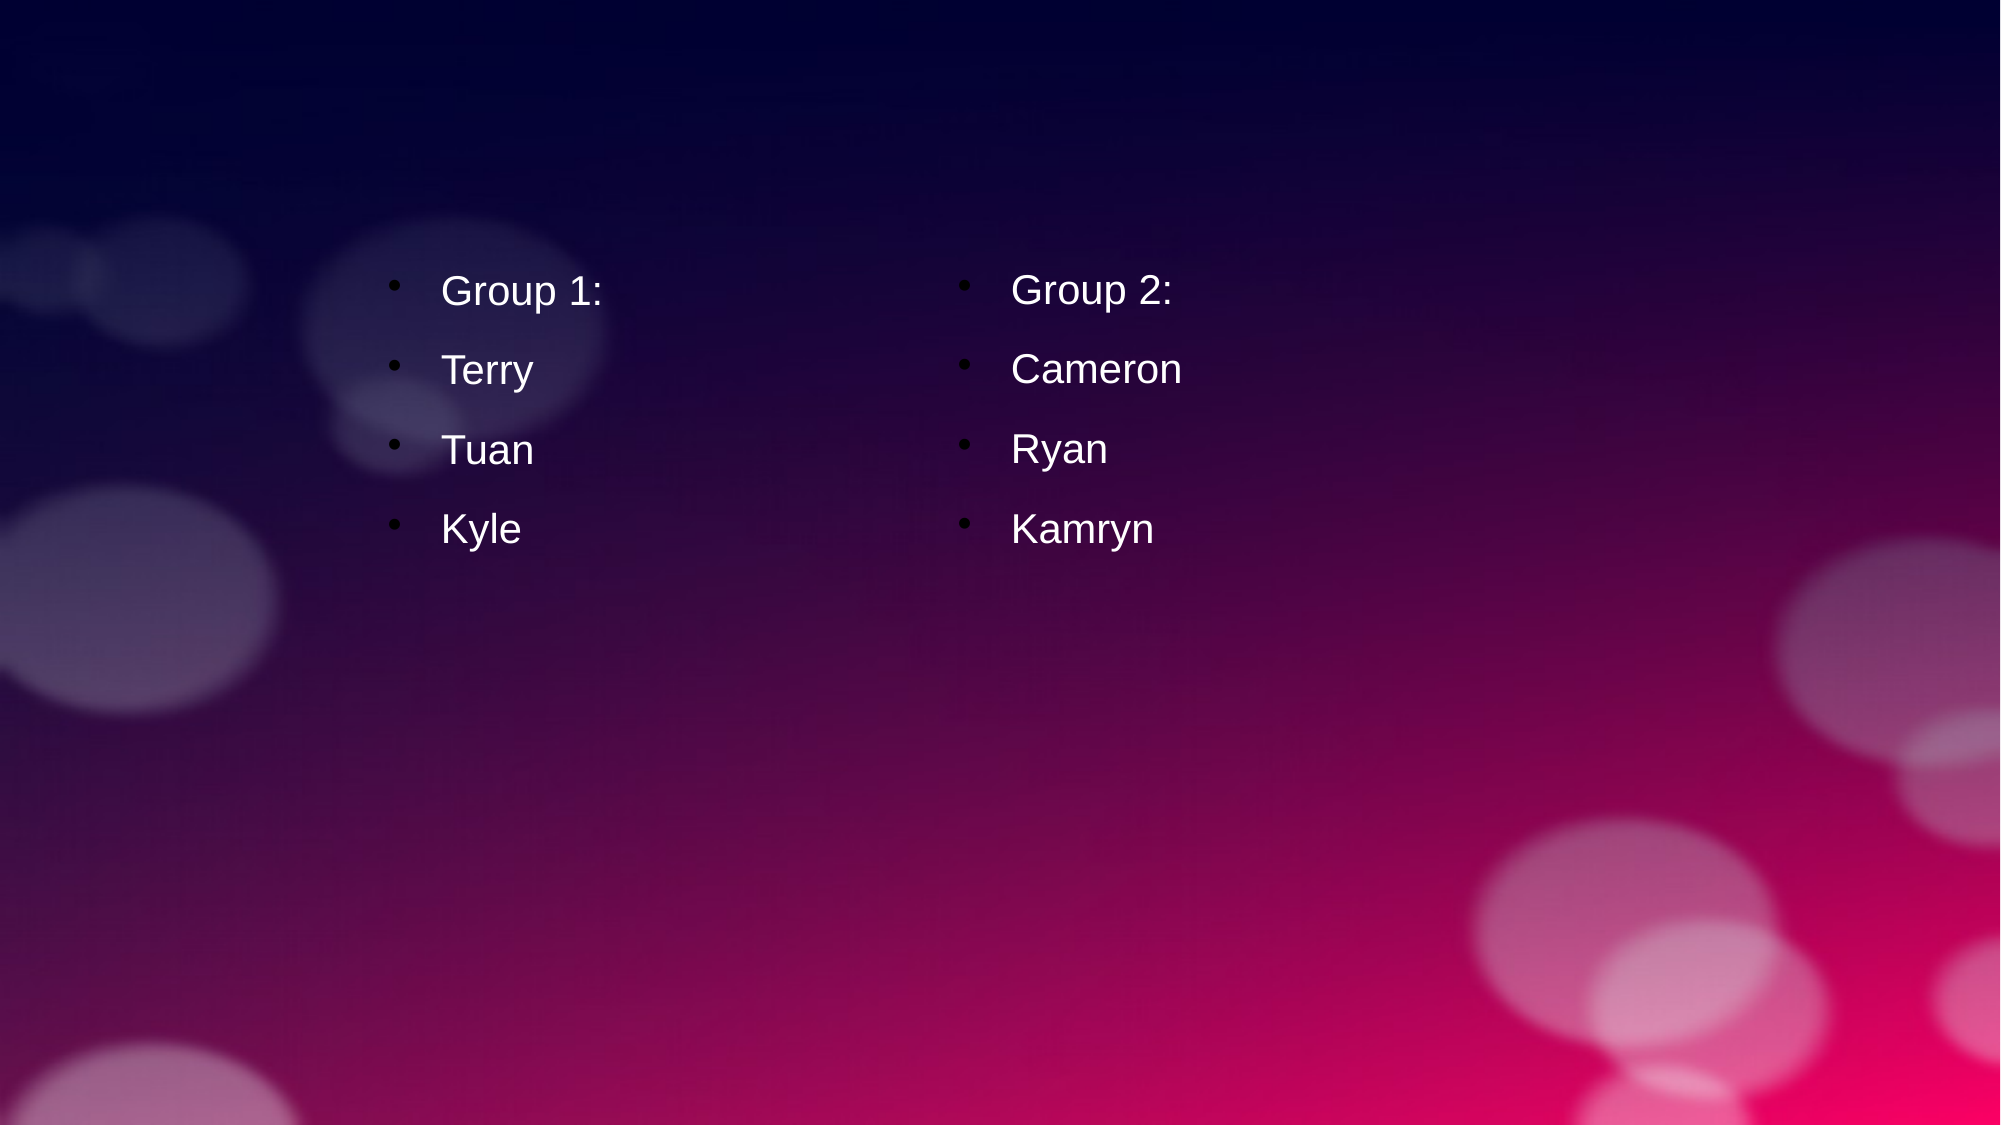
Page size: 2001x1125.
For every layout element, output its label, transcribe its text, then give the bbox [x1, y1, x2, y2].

picture [0, 0, 2001, 1125]
text_box Group 2: Cameron Ryan Kamryn [939, 262, 1245, 915]
text_box Group 1: Terry Tuan Kyle [369, 263, 675, 916]
